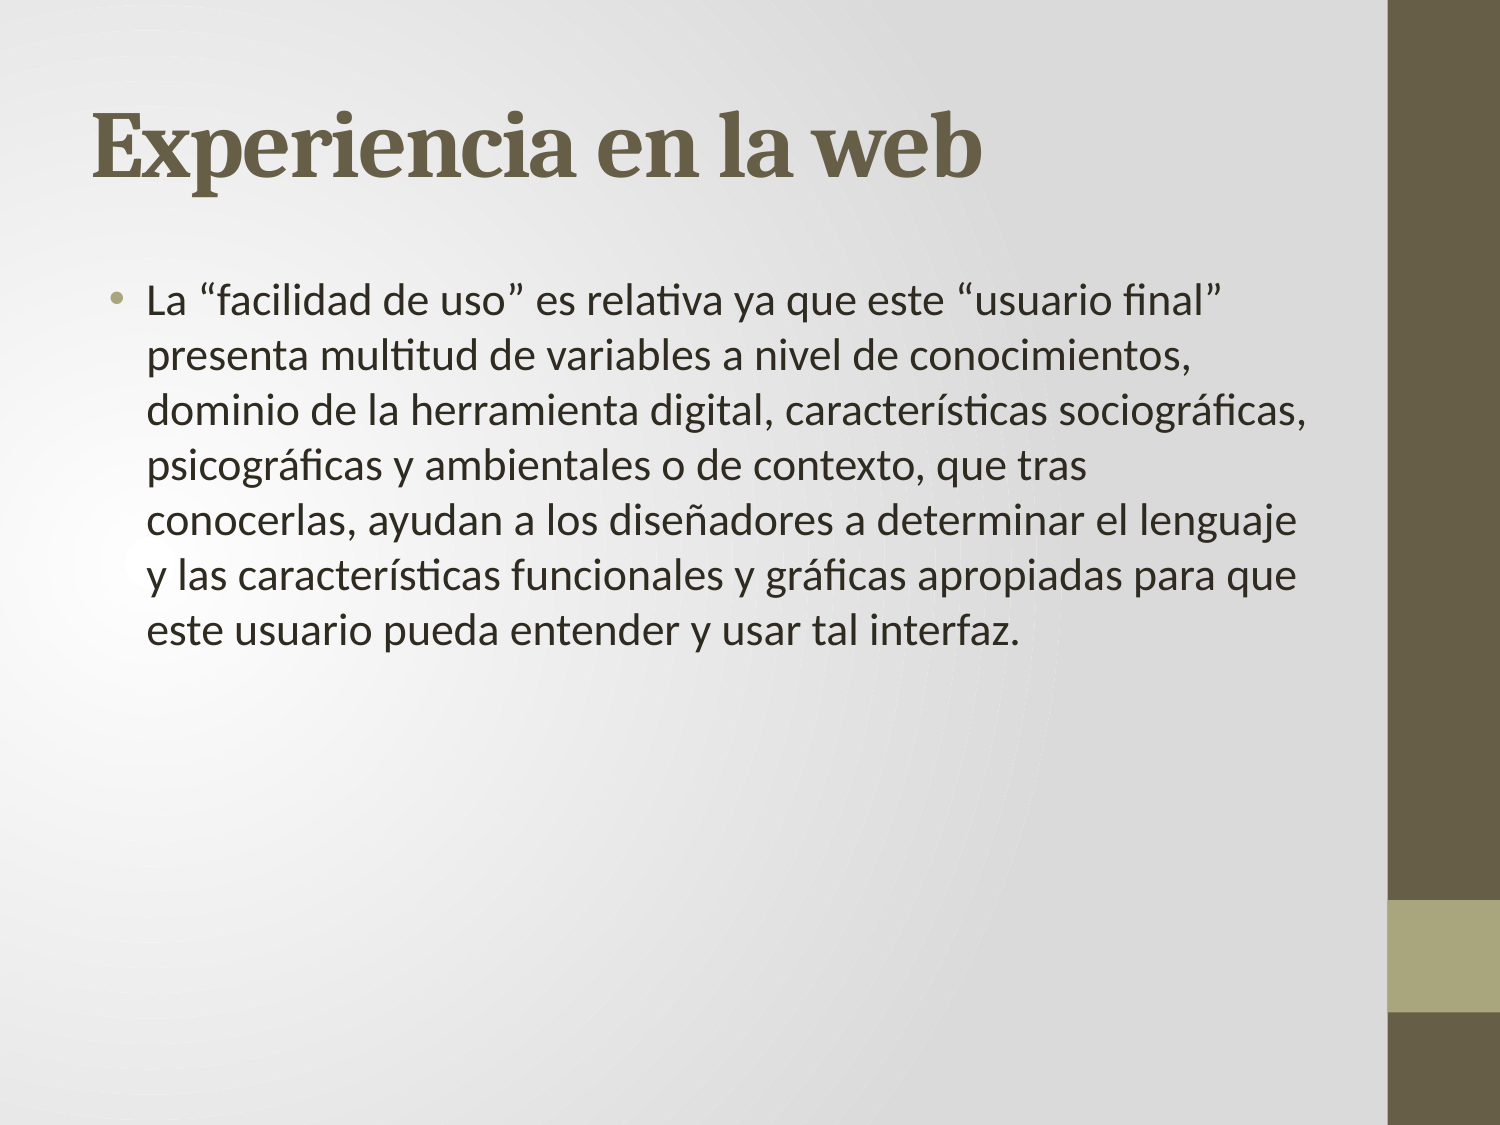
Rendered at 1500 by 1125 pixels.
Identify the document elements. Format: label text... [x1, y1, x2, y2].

title Experiencia en la web [75, 45, 1325, 233]
list La “facilidad de uso” es relativa ya que este “usuario final” presenta multitud de variables a nivel de conocimientos, dominio de la herramienta digital, características sociográficas, psicográficas y ambientales o de contexto, que tras conocerlas, ayudan a los diseñadores a determinar el lenguaje y las características funcionales y gráficas apropiadas para que este usuario pueda entender y usar tal interfaz. [75, 262, 1325, 1050]
